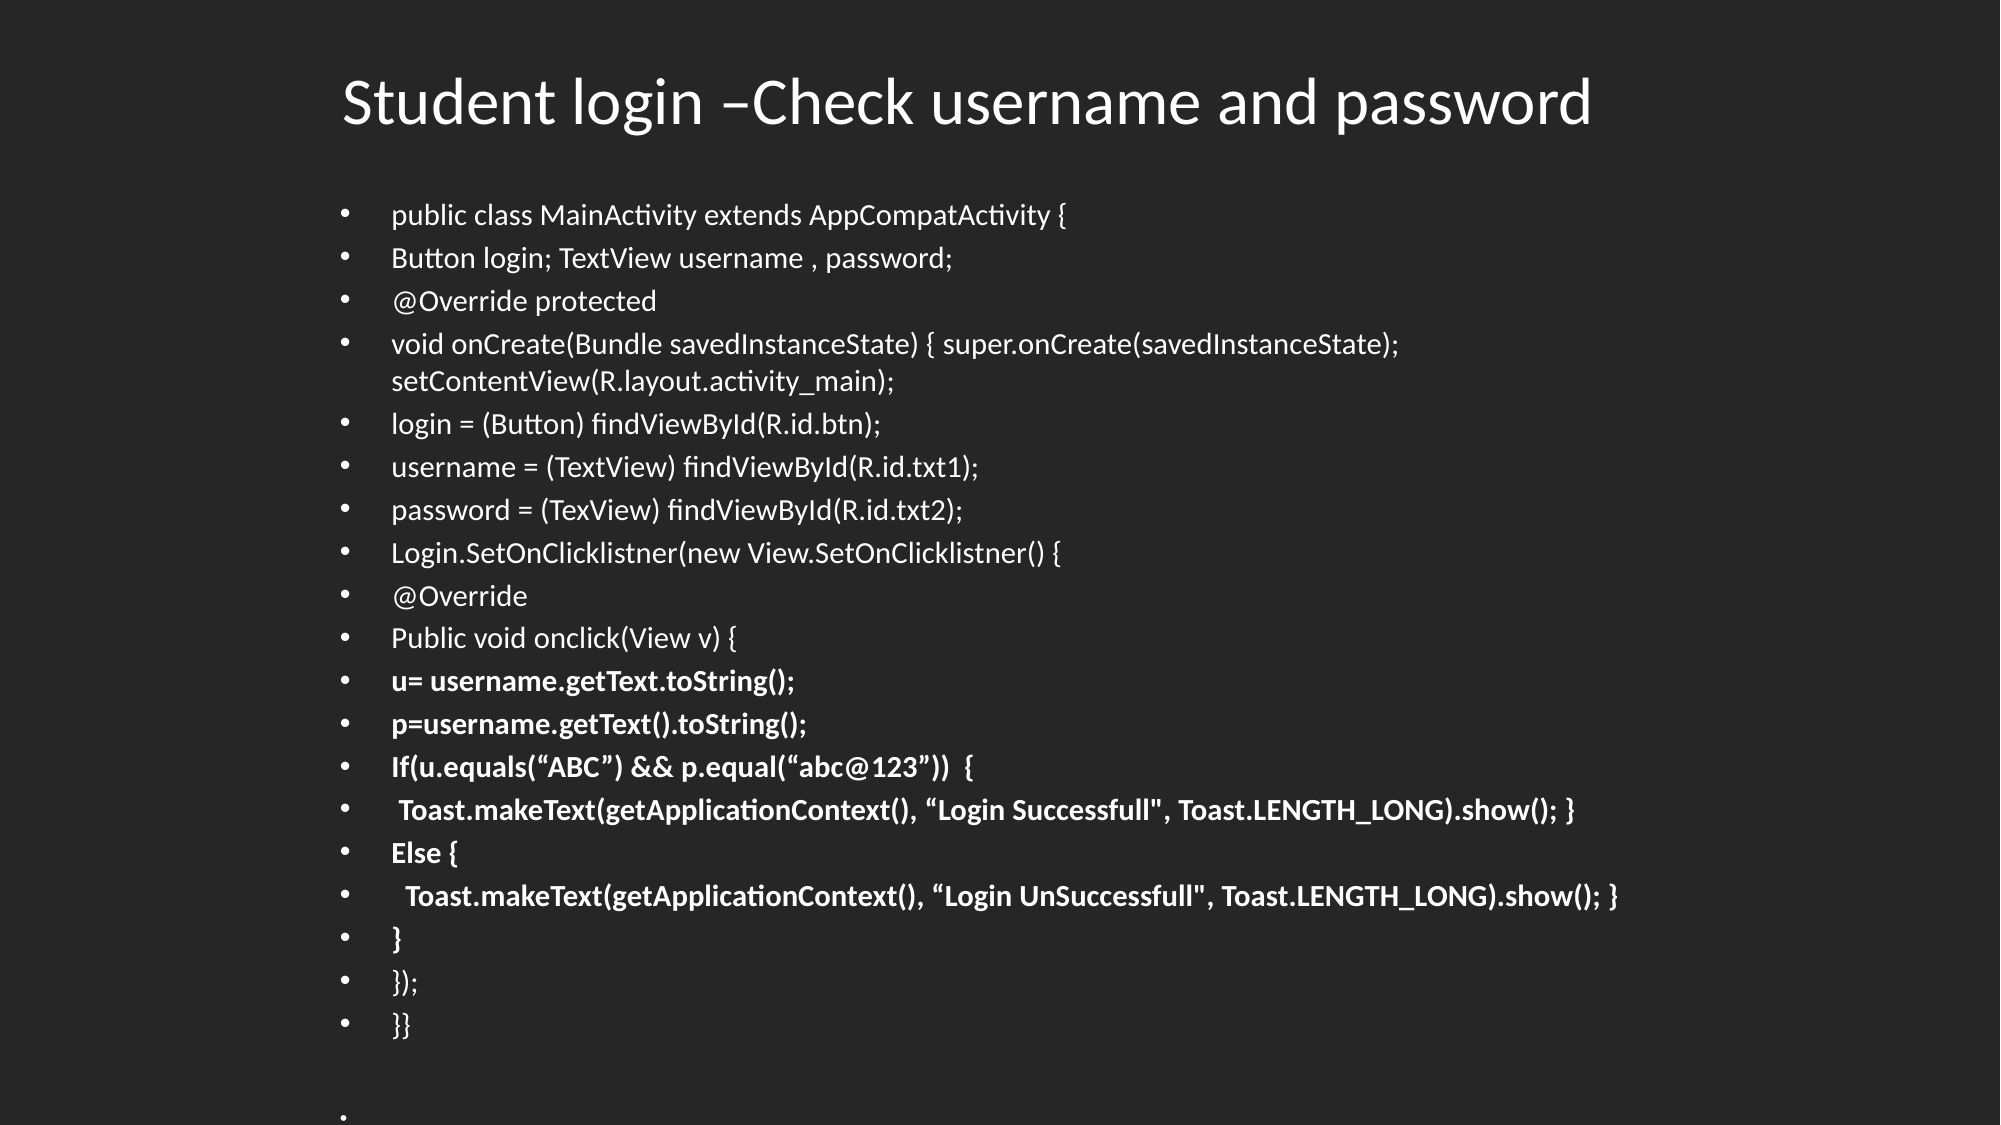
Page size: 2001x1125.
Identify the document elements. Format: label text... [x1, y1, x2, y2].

list public class MainActivity extends AppCompatActivity { Button login; TextView username , password; @Override protected void onCreate(Bundle savedInstanceState) { super.onCreate(savedInstanceState); setContentView(R.layout.activity_main); login = (Button) findViewById(R.id.btn); username = (TextView) findViewById(R.id.txt1); password = (TexView) findViewById(R.id.txt2); Login.SetOnClicklistner(new View.SetOnClicklistner() { @Override Public void onclick(View v) { u= username.getText.toString(); p=username.getText().toString(); If(u.equals(“ABC”) && p.equal(“abc@123”)) { Toast.makeText(getApplicationContext(), “Login Successfull", Toast.LENGTH_LONG).show(); } Else { Toast.makeText(getApplicationContext(), “Login UnSuccessfull", Toast.LENGTH_LONG).show(); } } }); }} [324, 187, 1725, 1125]
title Student login –Check username and password [324, 45, 1675, 150]
